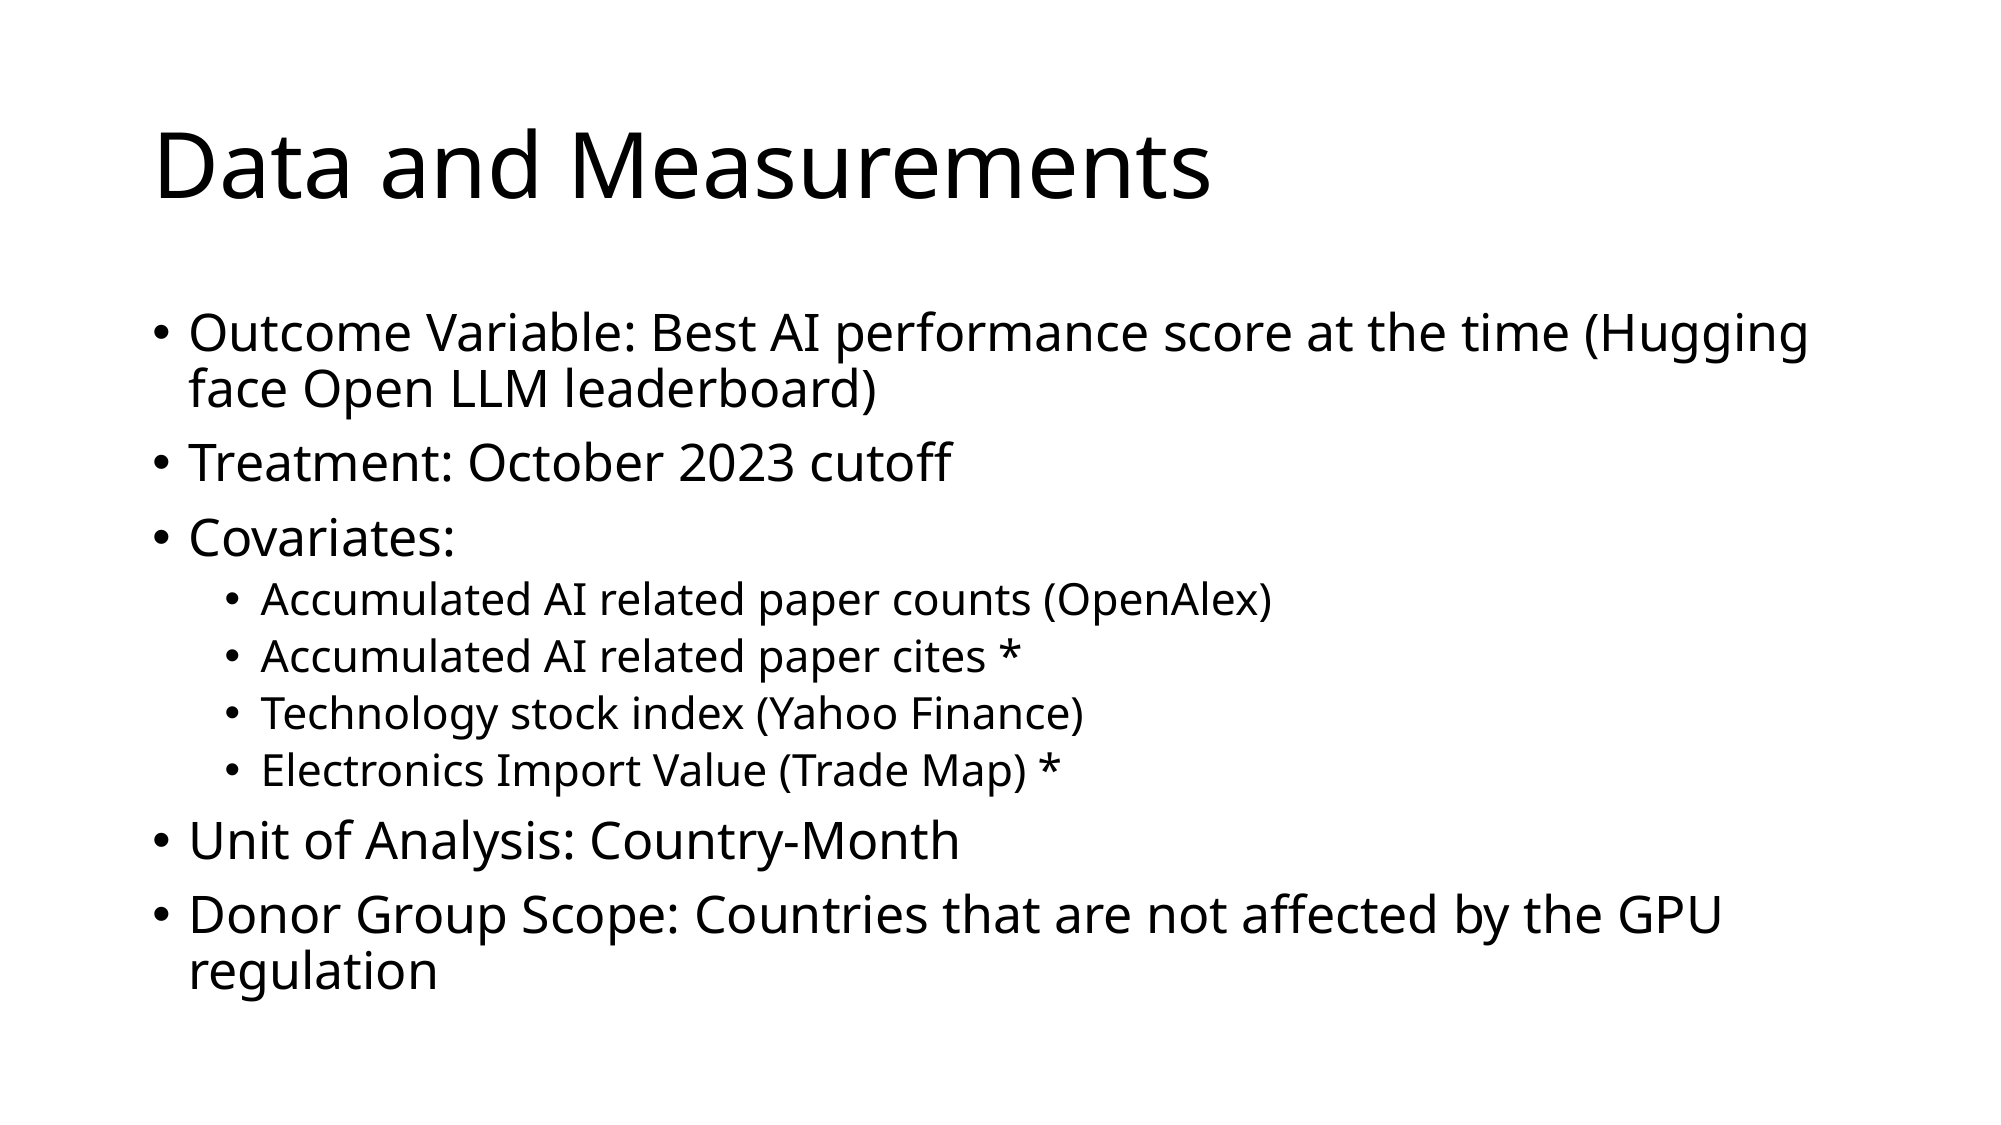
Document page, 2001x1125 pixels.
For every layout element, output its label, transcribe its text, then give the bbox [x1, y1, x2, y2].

list Outcome Variable: Best AI performance score at the time (Hugging face Open LLM leaderboard) Treatment: October 2023 cutoff Covariates: Accumulated AI related paper counts (OpenAlex) Accumulated AI related paper cites * Technology stock index (Yahoo Finance) Electronics Import Value (Trade Map) * Unit of Analysis: Country-Month Donor Group Scope: Countries that are not affected by the GPU regulation [137, 299, 1863, 1014]
title Data and Measurements [137, 59, 1863, 278]
